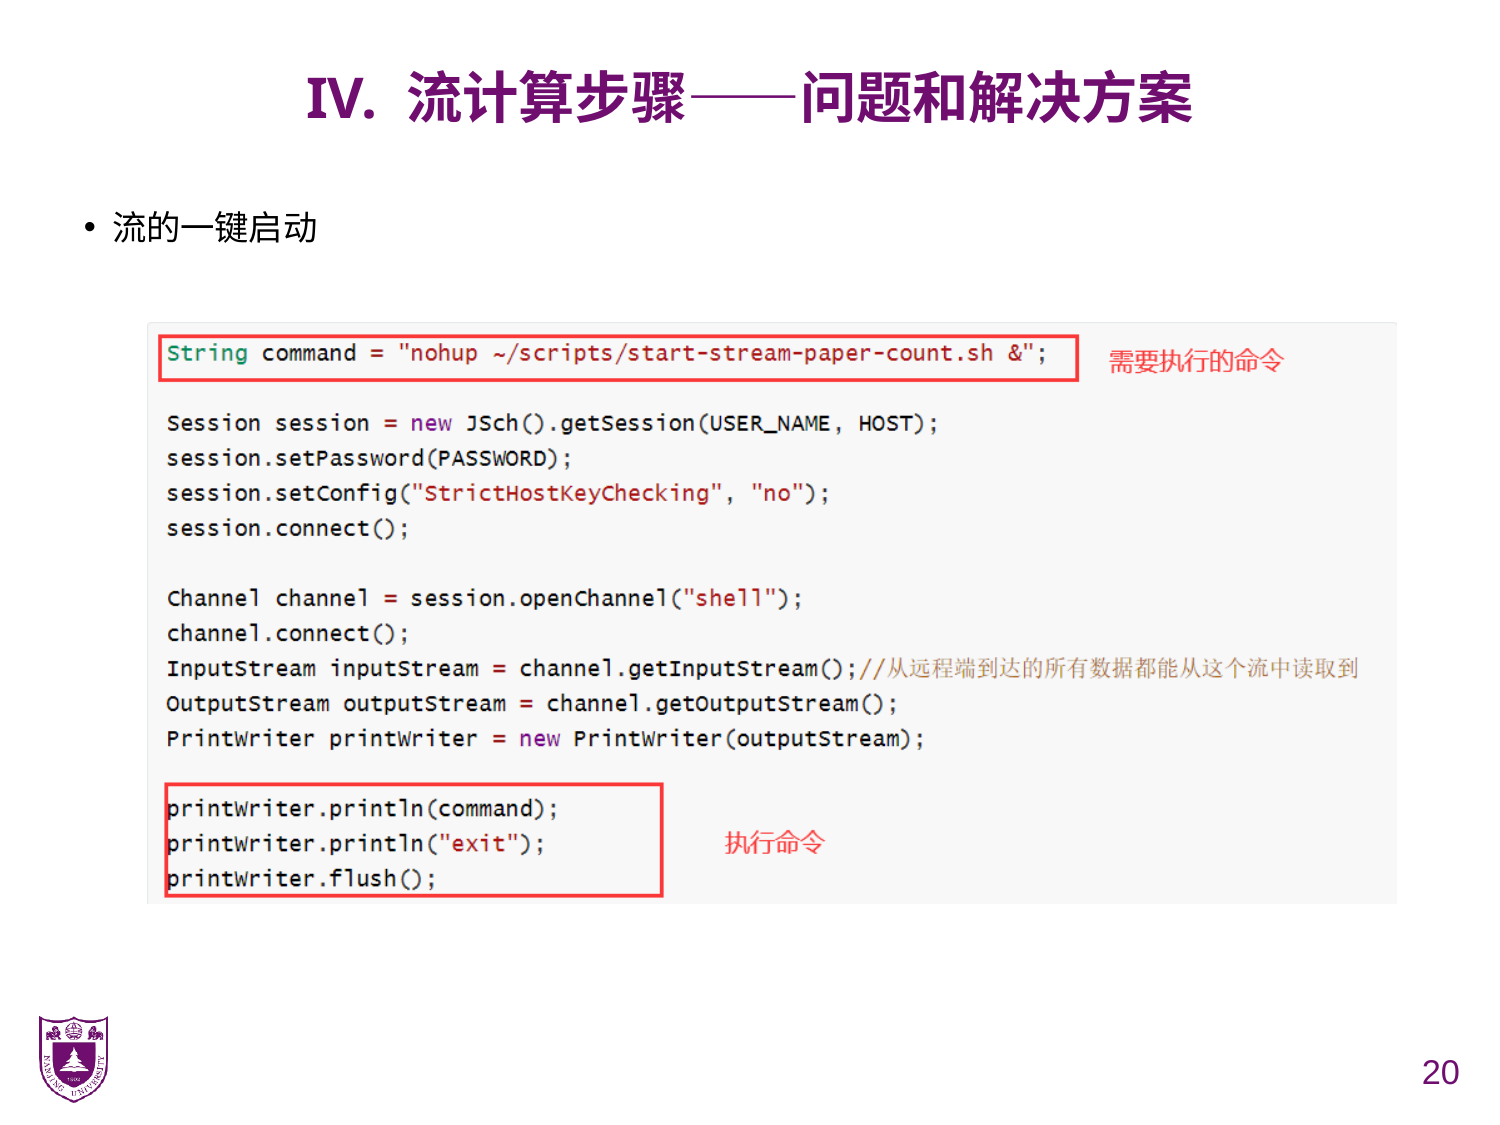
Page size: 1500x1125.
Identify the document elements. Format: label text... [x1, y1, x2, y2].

list 流的一键启动 [68, 194, 1475, 1031]
picture [147, 322, 1397, 904]
title IV. 流计算步骤——问题和解决方案 [68, 47, 1431, 154]
slide_number 20 [1370, 1047, 1475, 1095]
picture [39, 1016, 108, 1103]
